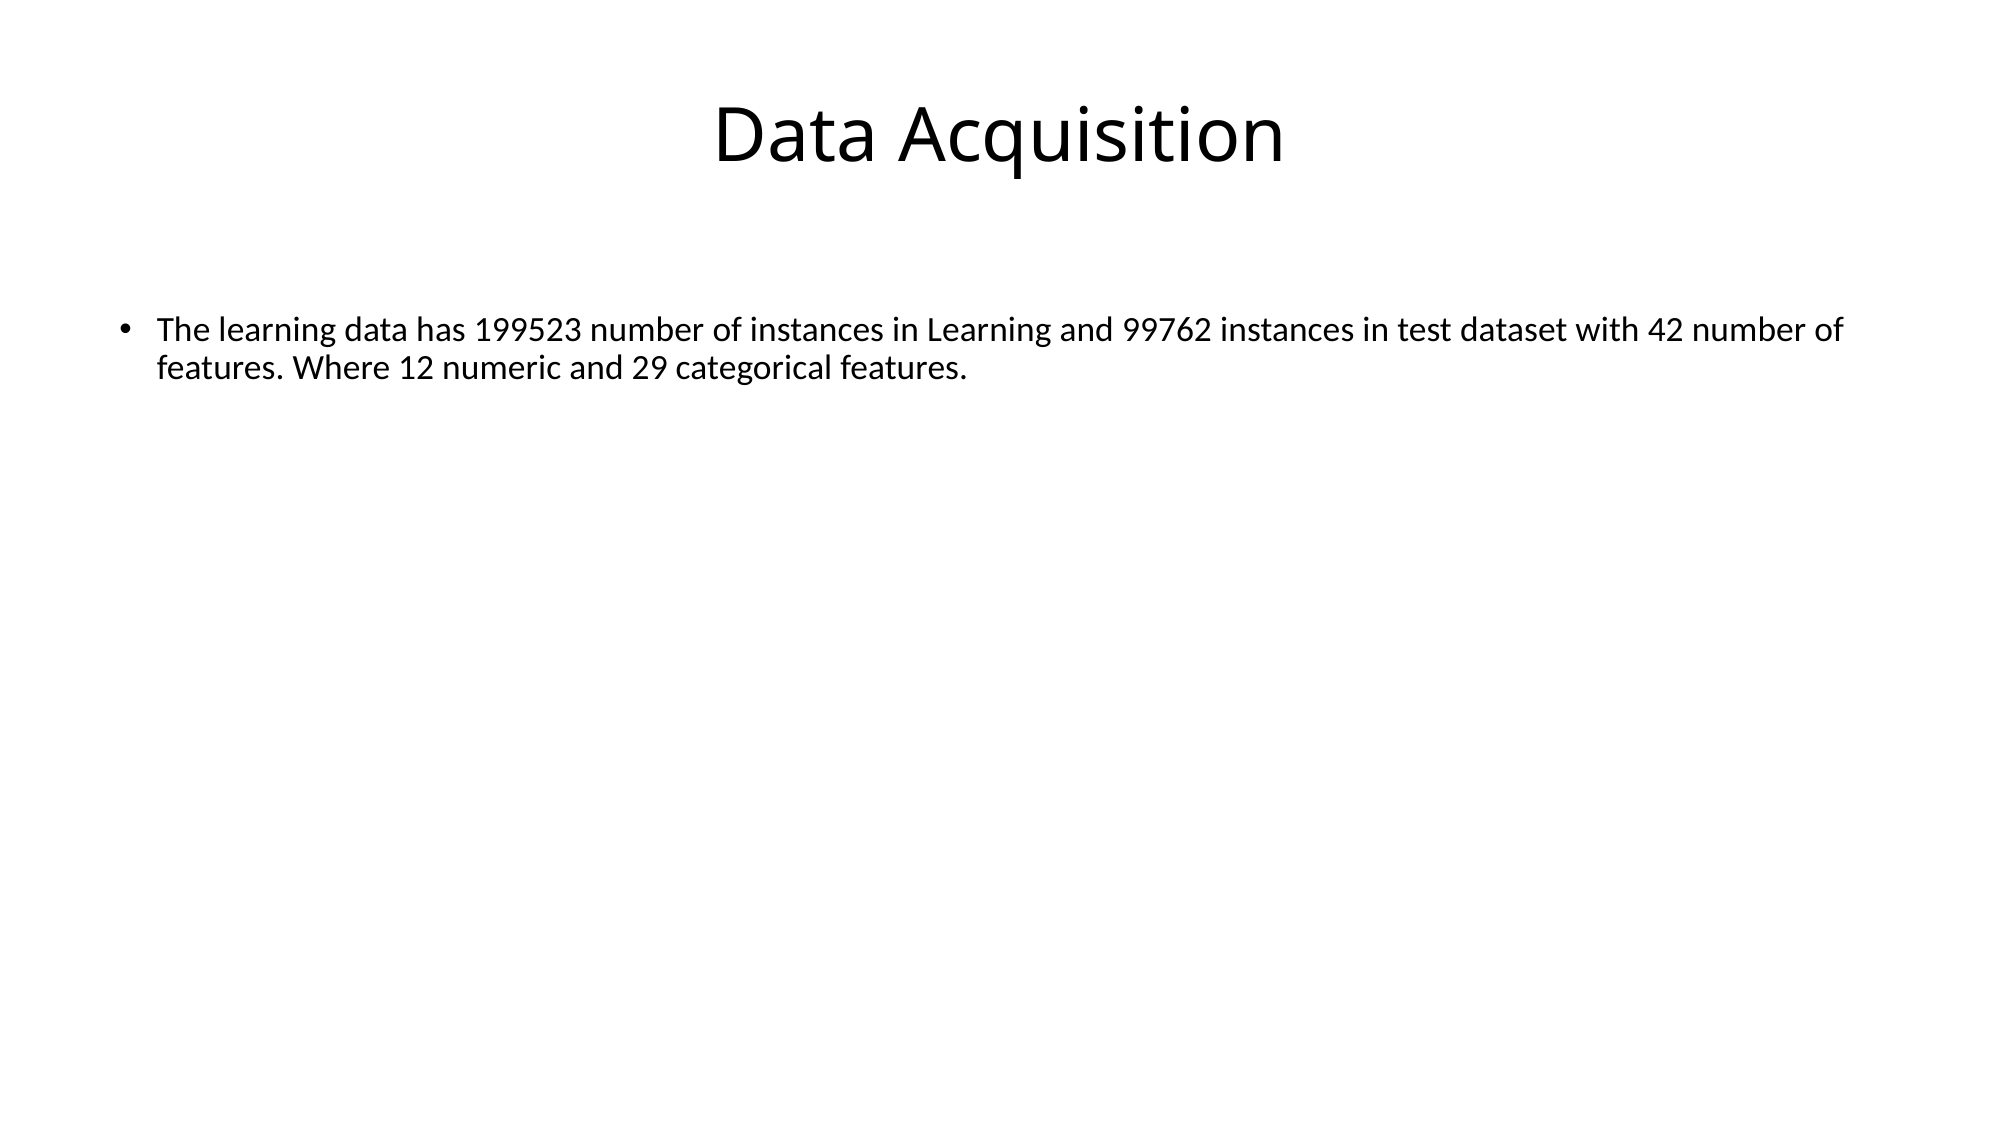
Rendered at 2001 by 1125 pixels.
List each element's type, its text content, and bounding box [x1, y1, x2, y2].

list The learning data has 199523 number of instances in Learning and 99762 instances in test dataset with 42 number of features. Where 12 numeric and 29 categorical features. [104, 303, 1895, 1022]
title Data Acquisition [105, 44, 1895, 231]
